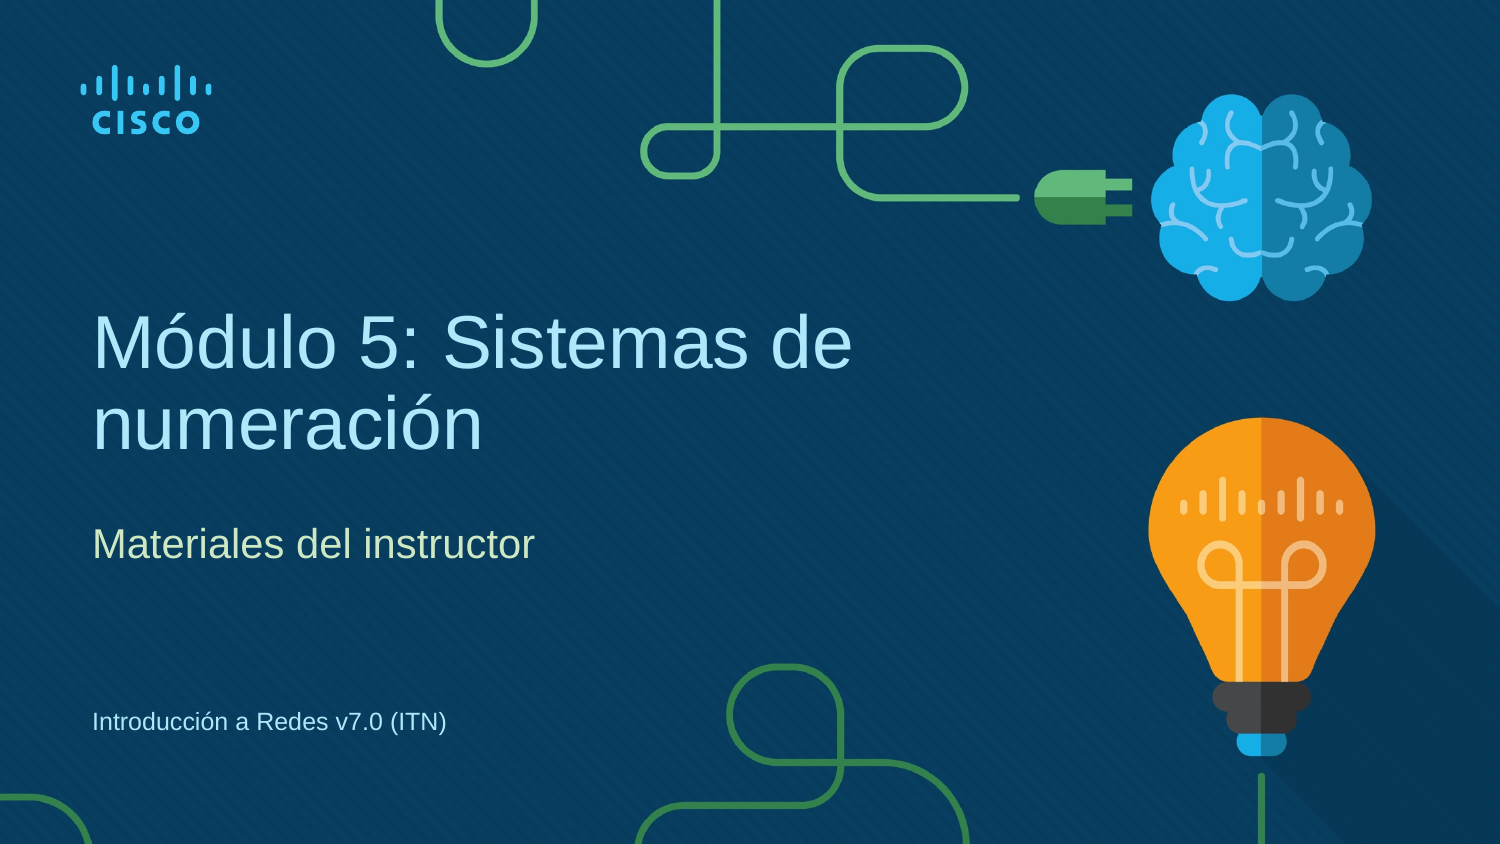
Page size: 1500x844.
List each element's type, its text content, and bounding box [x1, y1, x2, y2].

picture [0, 0, 1500, 844]
subtitle Introducción a Redes v7.0 (ITN) [77, 624, 466, 773]
list Materiales del instructor [77, 513, 1049, 563]
title Módulo 5: Sistemas de numeración [77, 200, 1153, 474]
